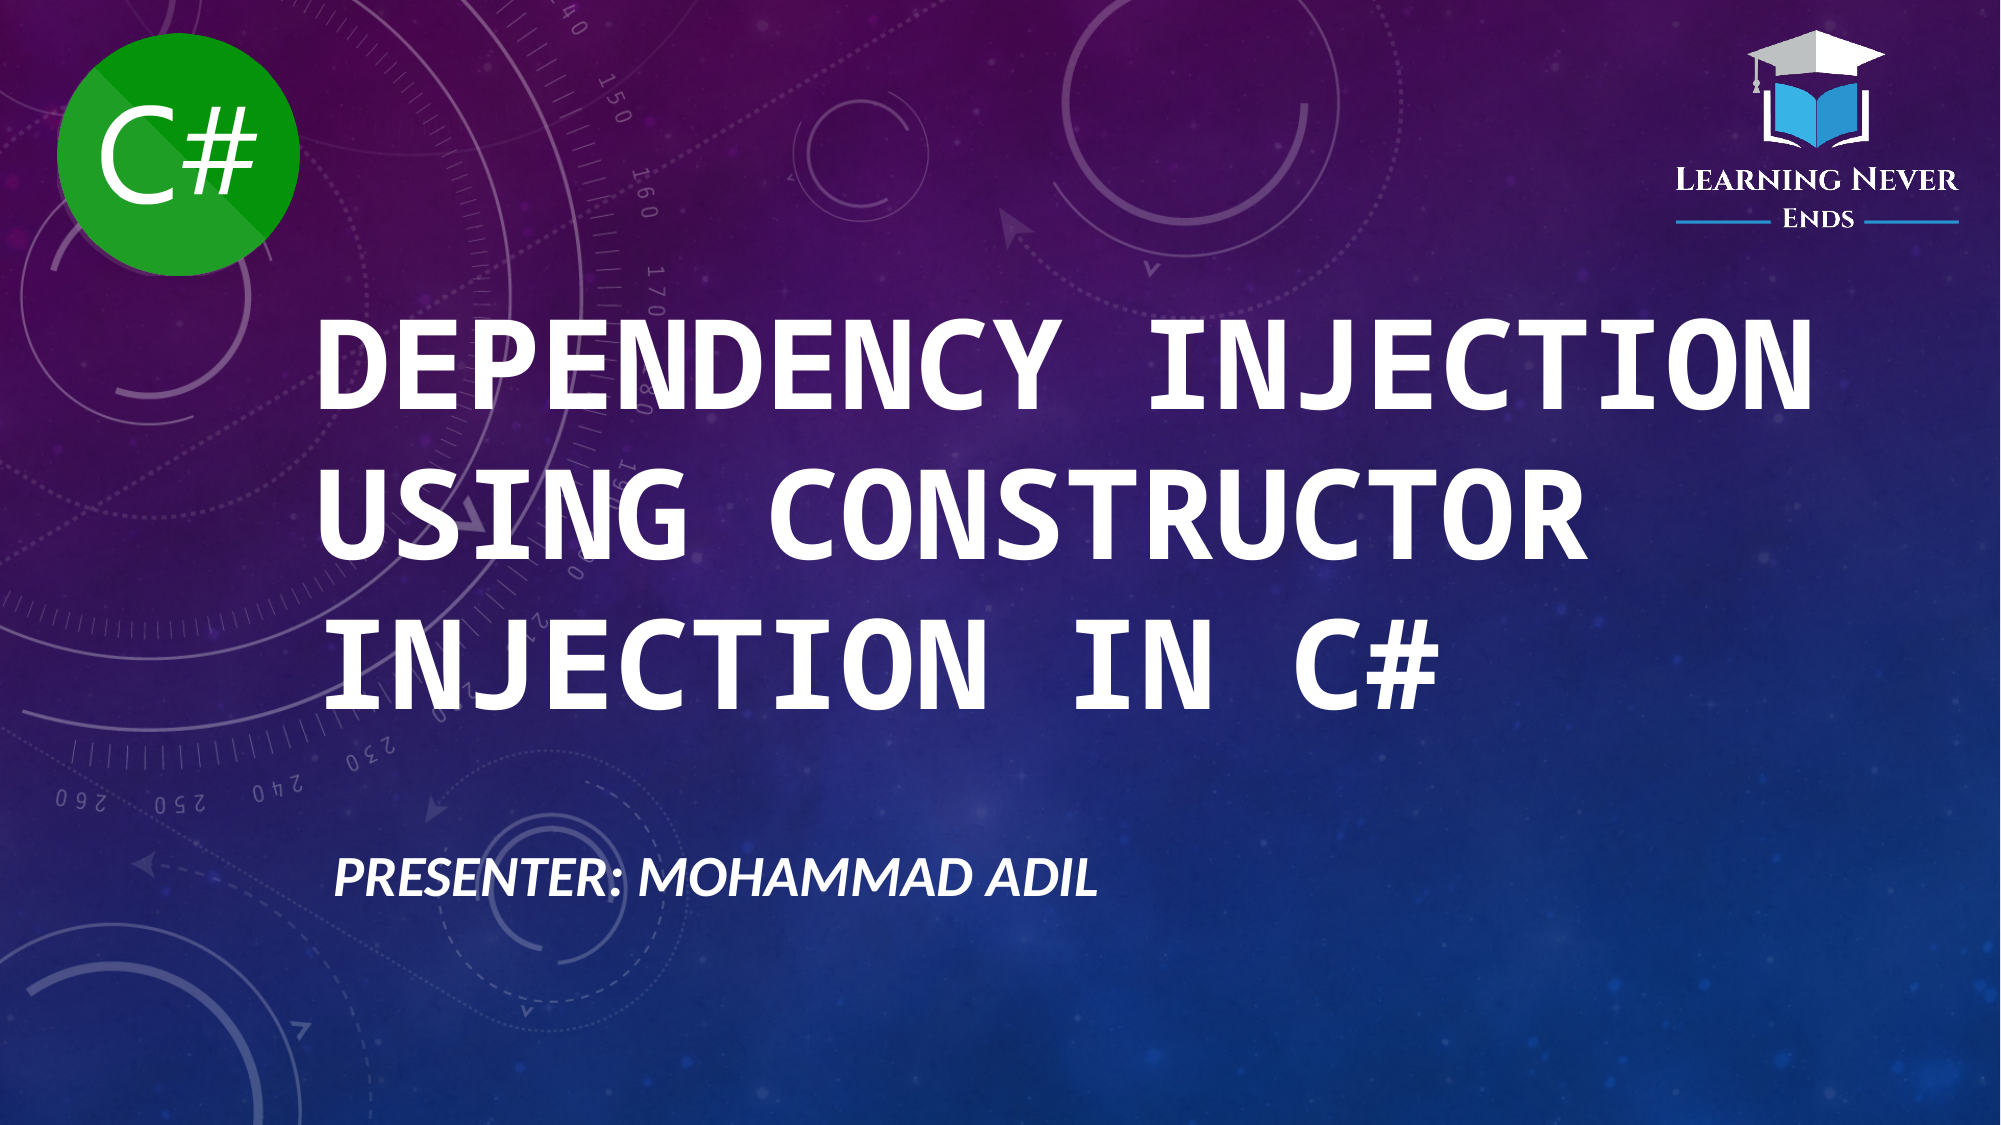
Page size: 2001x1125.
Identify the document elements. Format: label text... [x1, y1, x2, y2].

title Dependency Injection Using constructor injection in c# [300, 275, 2000, 742]
subtitle Presenter: mohammad adil [318, 830, 1499, 1062]
picture [0, 0, 2001, 1125]
